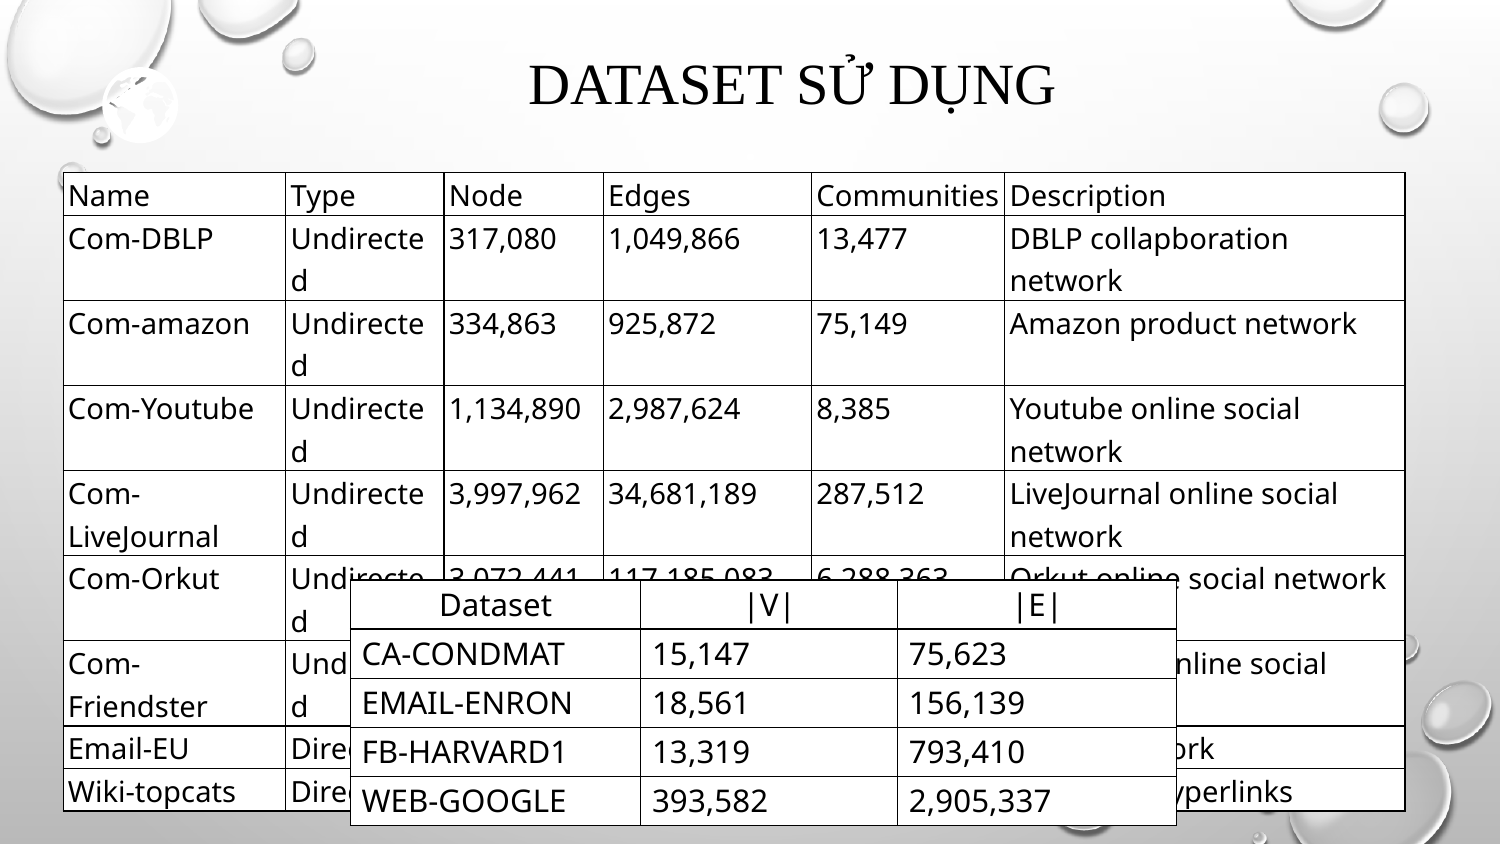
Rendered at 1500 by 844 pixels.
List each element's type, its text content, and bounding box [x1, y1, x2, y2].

table_cell Com-Friendster [64, 641, 285, 725]
table_cell CA-CONDMAT [351, 630, 640, 678]
table_cell Wiki-topcats [64, 769, 285, 810]
table_cell 2,987,624 [604, 386, 811, 470]
table_cell 317,080 [445, 216, 603, 300]
table_header Communities [812, 173, 1004, 215]
table_cell Youtube online social network [1005, 386, 1404, 470]
table_cell 117,185,083 [604, 556, 811, 579]
table_cell 925,872 [604, 301, 811, 385]
table_header Dataset [351, 581, 640, 628]
table_cell LiveJournal online social network [1005, 471, 1404, 555]
table_header Type [286, 173, 443, 215]
table_cell 34,681,189 [604, 471, 811, 555]
table_header Edges [604, 173, 811, 215]
table_cell Directed [286, 769, 350, 810]
table_header Name [64, 173, 285, 215]
table_cell 18,561 [641, 679, 897, 727]
table_cell 3,997,962 [445, 471, 603, 555]
table_cell Undirected [286, 471, 443, 555]
table_cell Wikipedia hyperlinks [1177, 769, 1404, 810]
table_cell Friendster online social network [1177, 641, 1404, 725]
table_cell Com-Youtube [64, 386, 285, 470]
table_cell Com-Orkut [64, 556, 285, 640]
table_cell DBLP collapboration network [1005, 216, 1404, 300]
table_header Description [1005, 173, 1404, 215]
table_cell Undirected [286, 301, 443, 385]
table_cell 1,049,866 [604, 216, 811, 300]
table_cell E-mail network [1177, 727, 1404, 768]
table_cell Undirected [286, 216, 443, 300]
table_cell Com-DBLP [64, 216, 285, 300]
table_header |V| [641, 581, 897, 628]
table_cell Email-EU [64, 727, 285, 768]
table_cell 75,623 [898, 630, 1176, 678]
table_cell 287,512 [812, 471, 1004, 555]
table_cell 2,905,337 [898, 777, 1176, 825]
table_cell Orkut online social network [1005, 556, 1404, 640]
table_header Node [445, 173, 603, 215]
table_cell Undirected [286, 556, 443, 640]
table_cell 13,477 [812, 216, 1004, 300]
table_cell 793,410 [898, 728, 1176, 776]
table_cell 13,319 [641, 728, 897, 776]
table_cell 393,582 [641, 777, 897, 825]
table_cell WEB-GOOGLE [351, 777, 640, 825]
table_cell Directed [286, 727, 350, 768]
table_cell 75,149 [812, 301, 1004, 385]
table_cell Undirected [286, 386, 443, 470]
title Dataset sử dụng [513, 26, 1326, 133]
text_box [102, 67, 179, 144]
table_cell 156,139 [898, 679, 1176, 727]
table_cell 6,288,363 [812, 556, 1004, 579]
table_cell 8,385 [812, 386, 1004, 470]
table_cell EMAIL-ENRON [351, 679, 640, 727]
table_cell Undirected [286, 641, 350, 725]
table_cell 15,147 [641, 630, 897, 678]
table_cell 1,134,890 [445, 386, 603, 470]
picture [0, 0, 1500, 844]
table_cell 334,863 [445, 301, 603, 385]
table_cell Com-LiveJournal [64, 471, 285, 555]
table_cell 3,072,441 [445, 556, 603, 579]
table_cell Com-amazon [64, 301, 285, 385]
table_header |E| [898, 581, 1176, 628]
table_cell Amazon product network [1005, 301, 1404, 385]
table_cell FB-HARVARD1 [351, 728, 640, 776]
